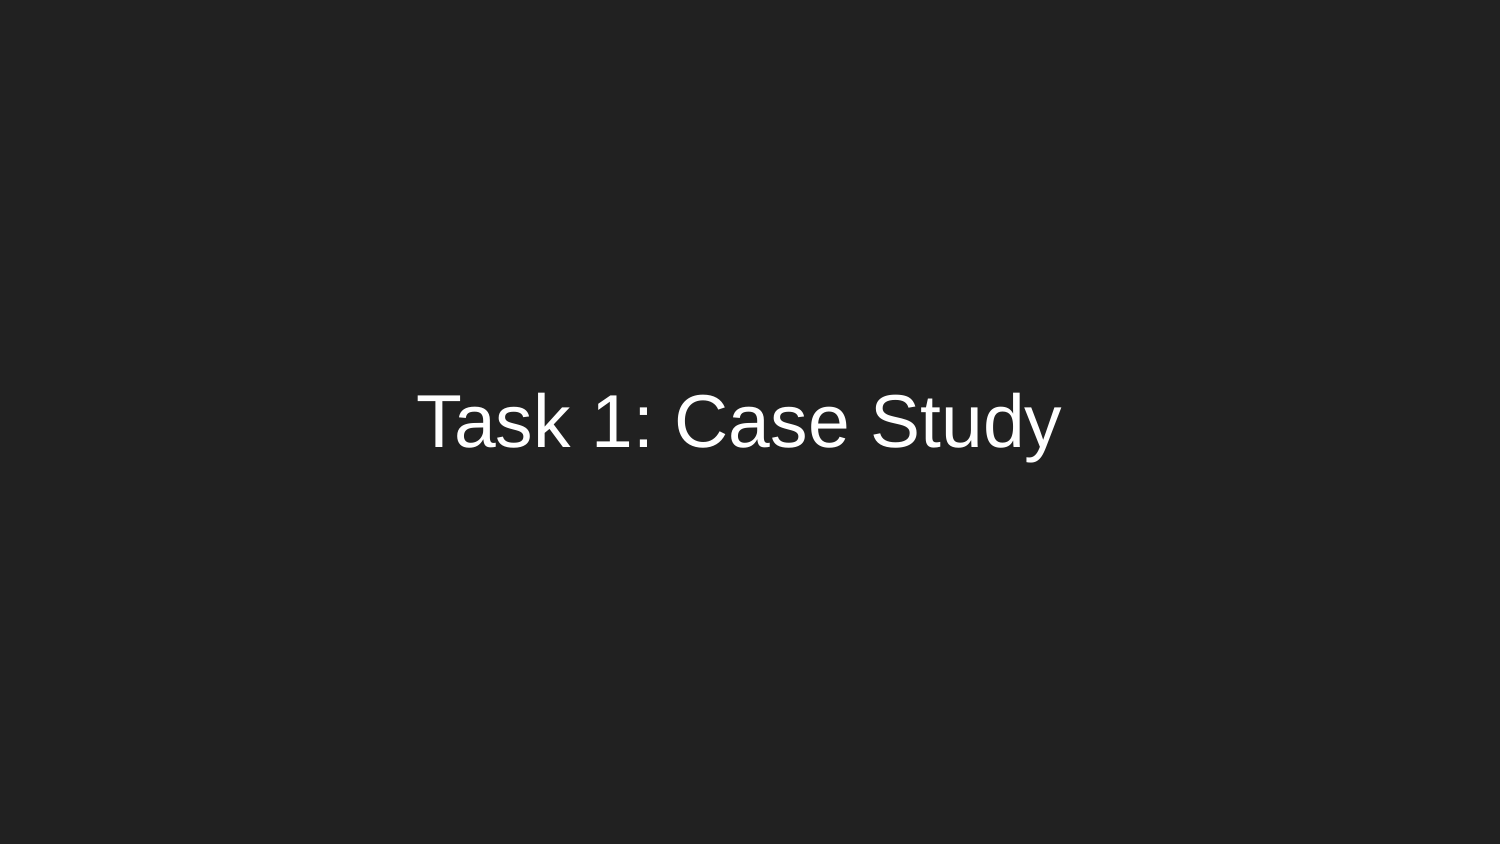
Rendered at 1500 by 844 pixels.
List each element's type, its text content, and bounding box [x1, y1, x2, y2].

title Task 1: Case Study [51, 352, 1449, 491]
